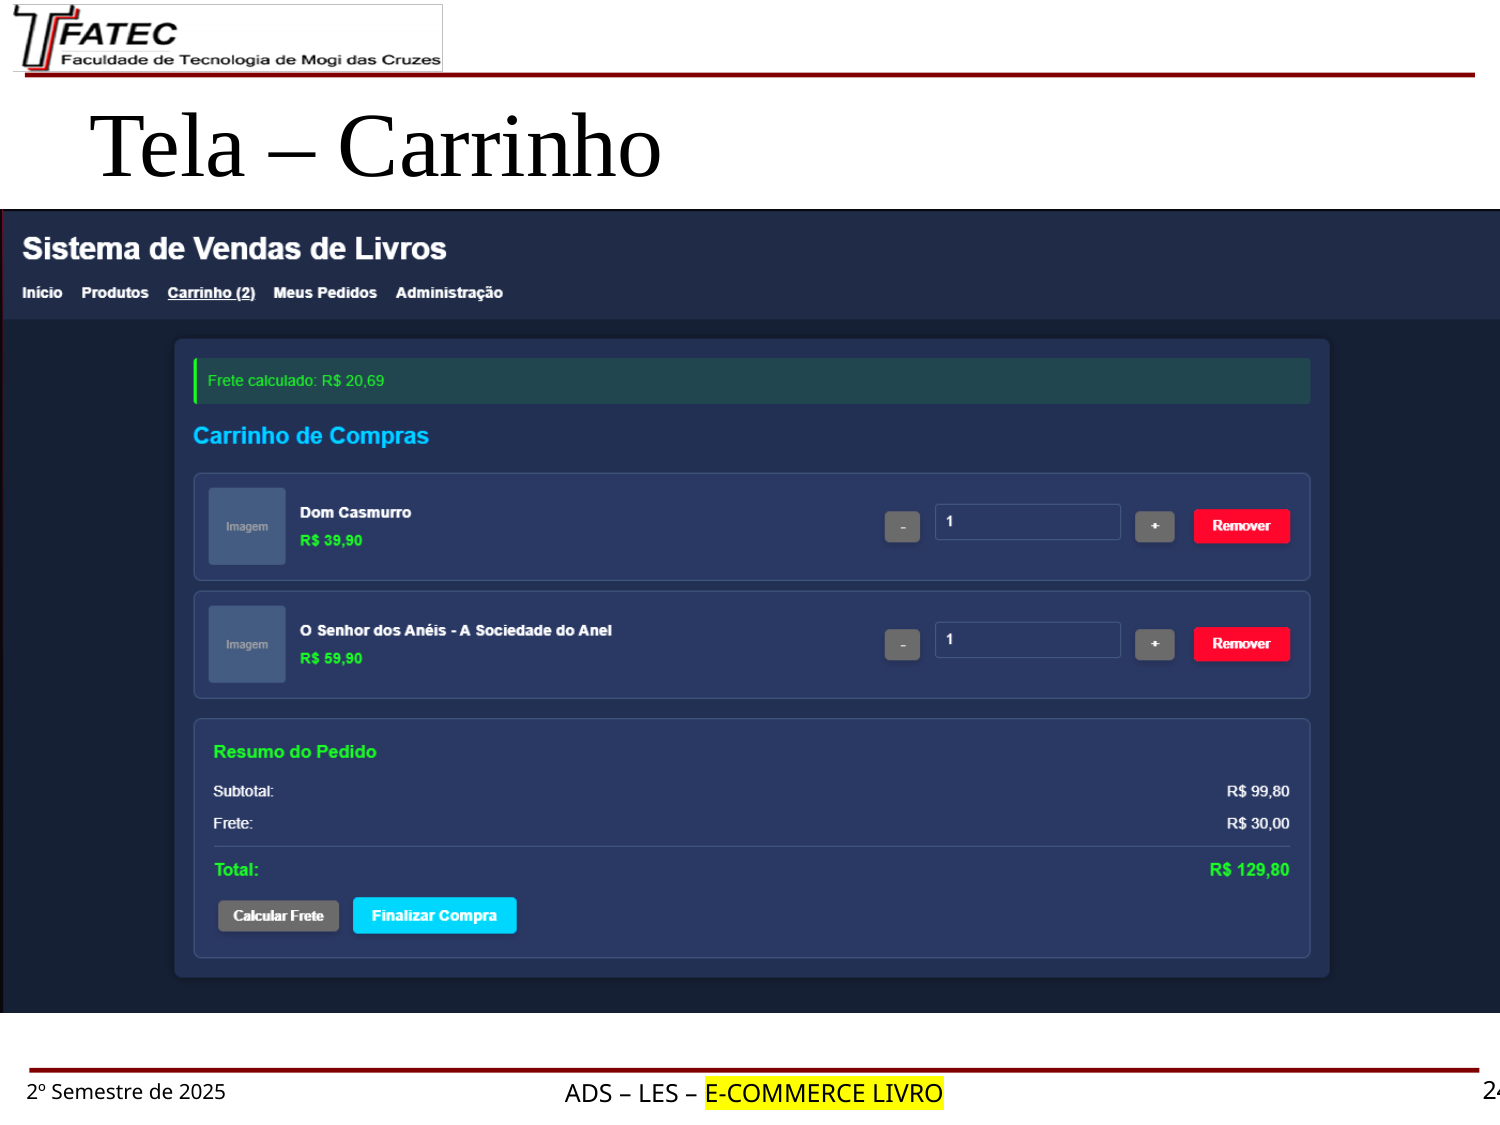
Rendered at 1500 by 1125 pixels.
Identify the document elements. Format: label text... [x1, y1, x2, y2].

title Tela – Carrinho [75, 77, 1425, 208]
picture [12, 4, 443, 72]
picture [0, 209, 1500, 1013]
